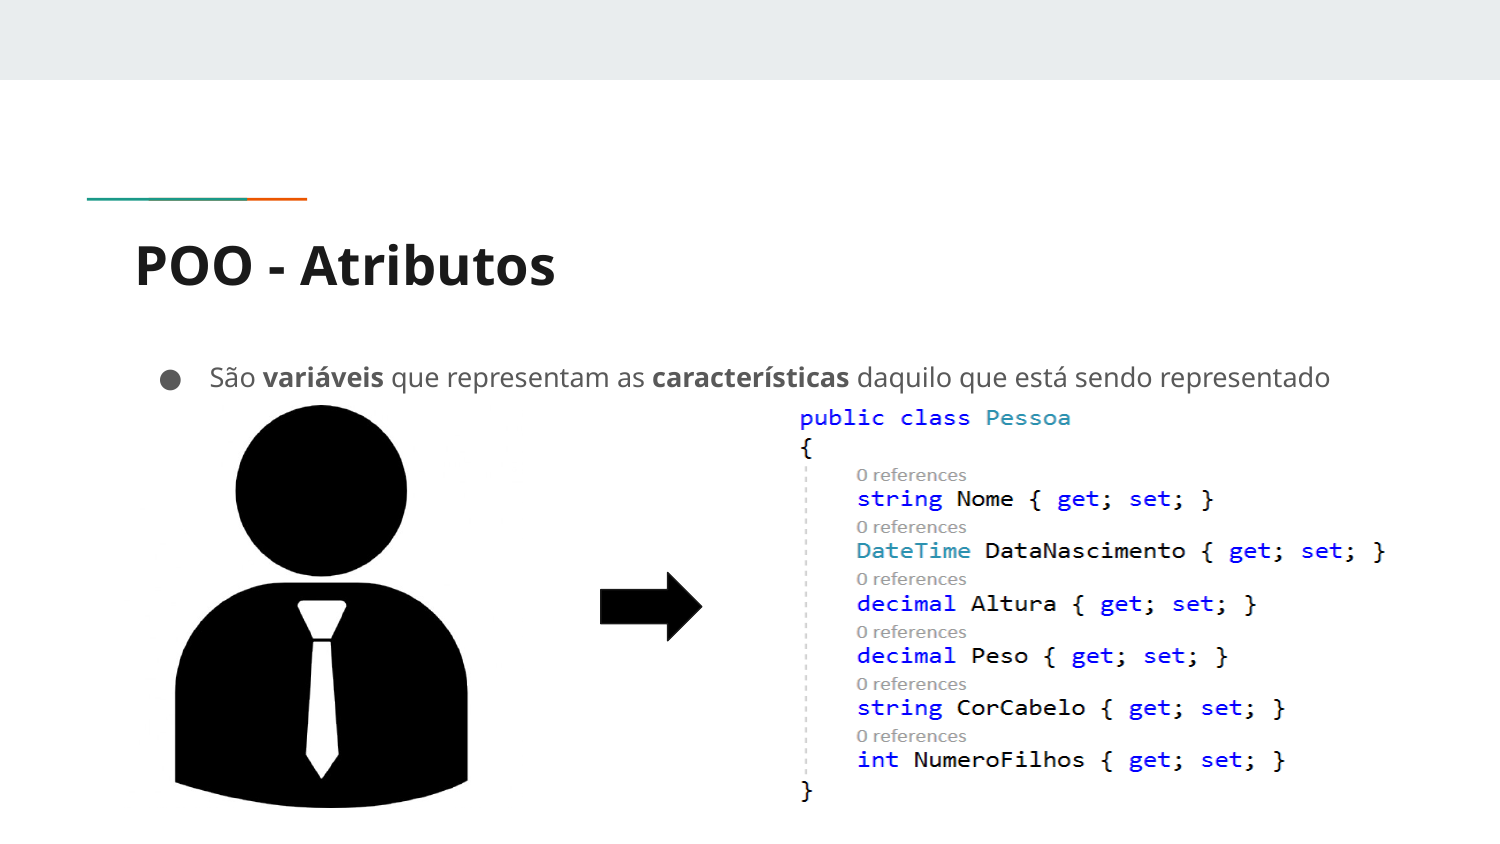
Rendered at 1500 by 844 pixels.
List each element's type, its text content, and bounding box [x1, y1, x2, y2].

picture [119, 405, 523, 809]
title POO - Atributos [119, 216, 1381, 305]
text_box [600, 572, 702, 641]
list São variáveis que representam as características daquilo que está sendo representado [119, 341, 1381, 808]
picture [791, 404, 1393, 809]
